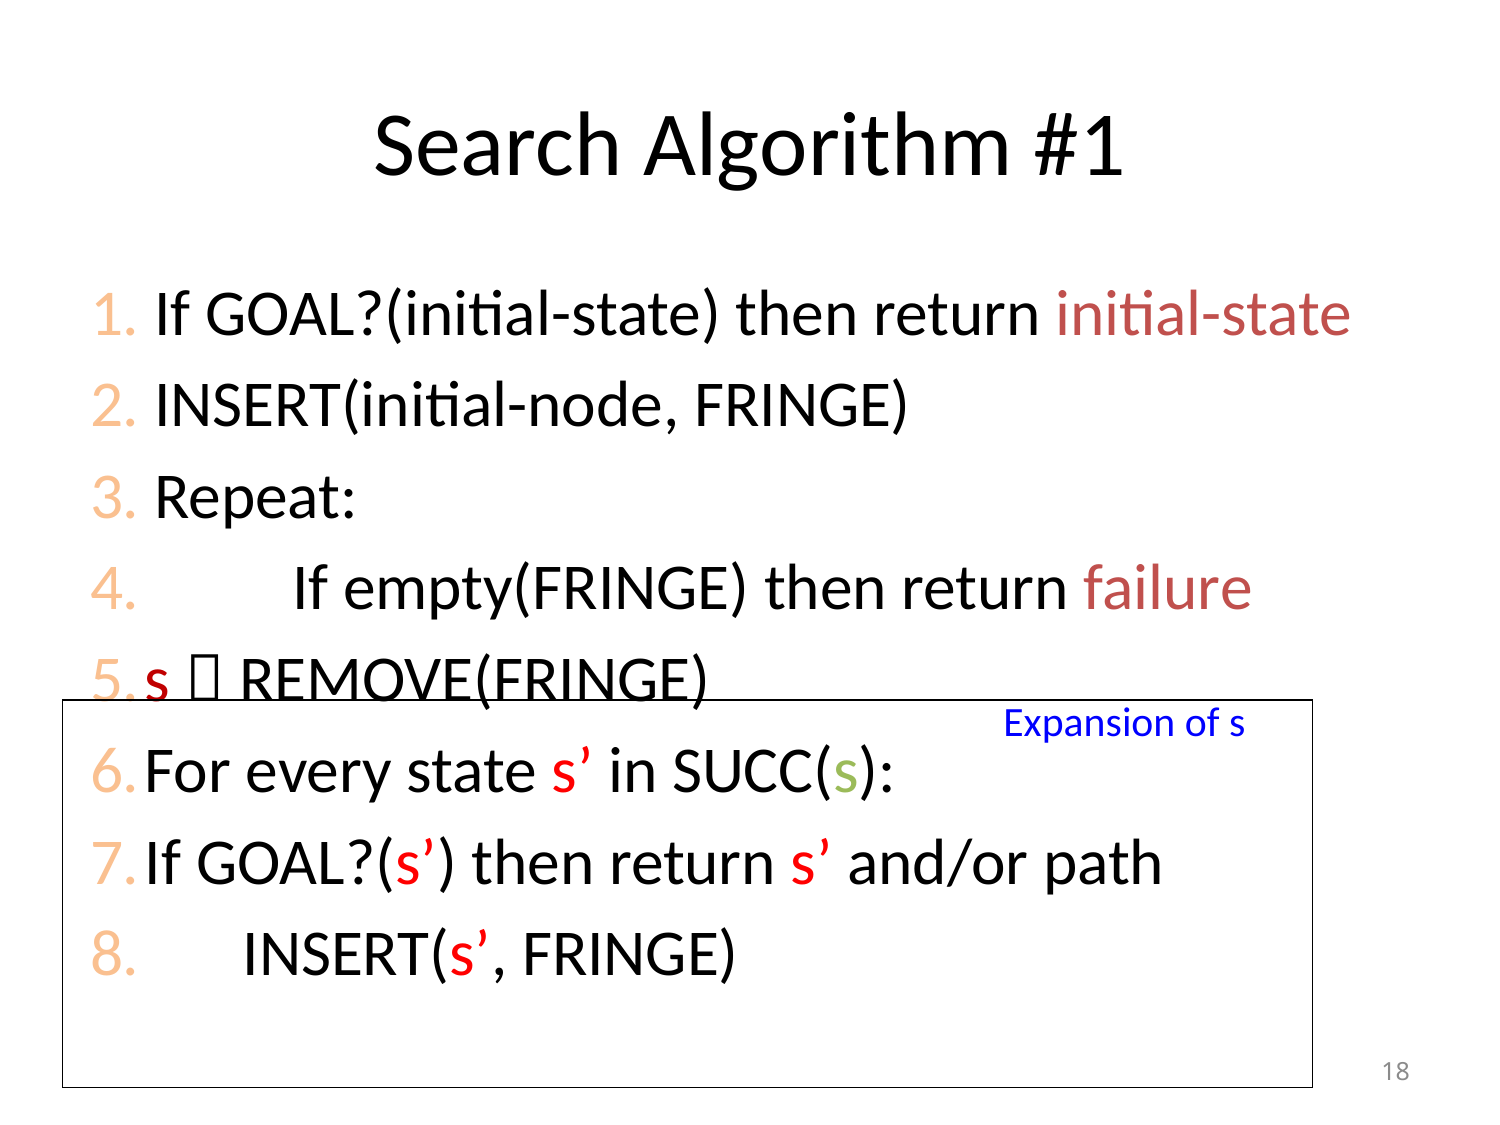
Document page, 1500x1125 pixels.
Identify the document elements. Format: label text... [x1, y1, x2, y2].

text_box Expansion of s [988, 687, 1261, 753]
text_box [62, 699, 1313, 1088]
title Search Algorithm #1 [75, 45, 1425, 233]
slide_number 18 [1074, 1042, 1425, 1103]
list 1. If GOAL?(initial-state) then return initial-state 2. INSERT(initial-node, FRINGE) 3. Repeat: 4. If empty(FRINGE) then return failure 5. s  REMOVE(FRINGE) 6. For every state s’ in SUCC(s): 7. If GOAL?(s’) then return s’ and/or path 8. INSERT(s’, FRINGE) [75, 262, 1425, 1005]
